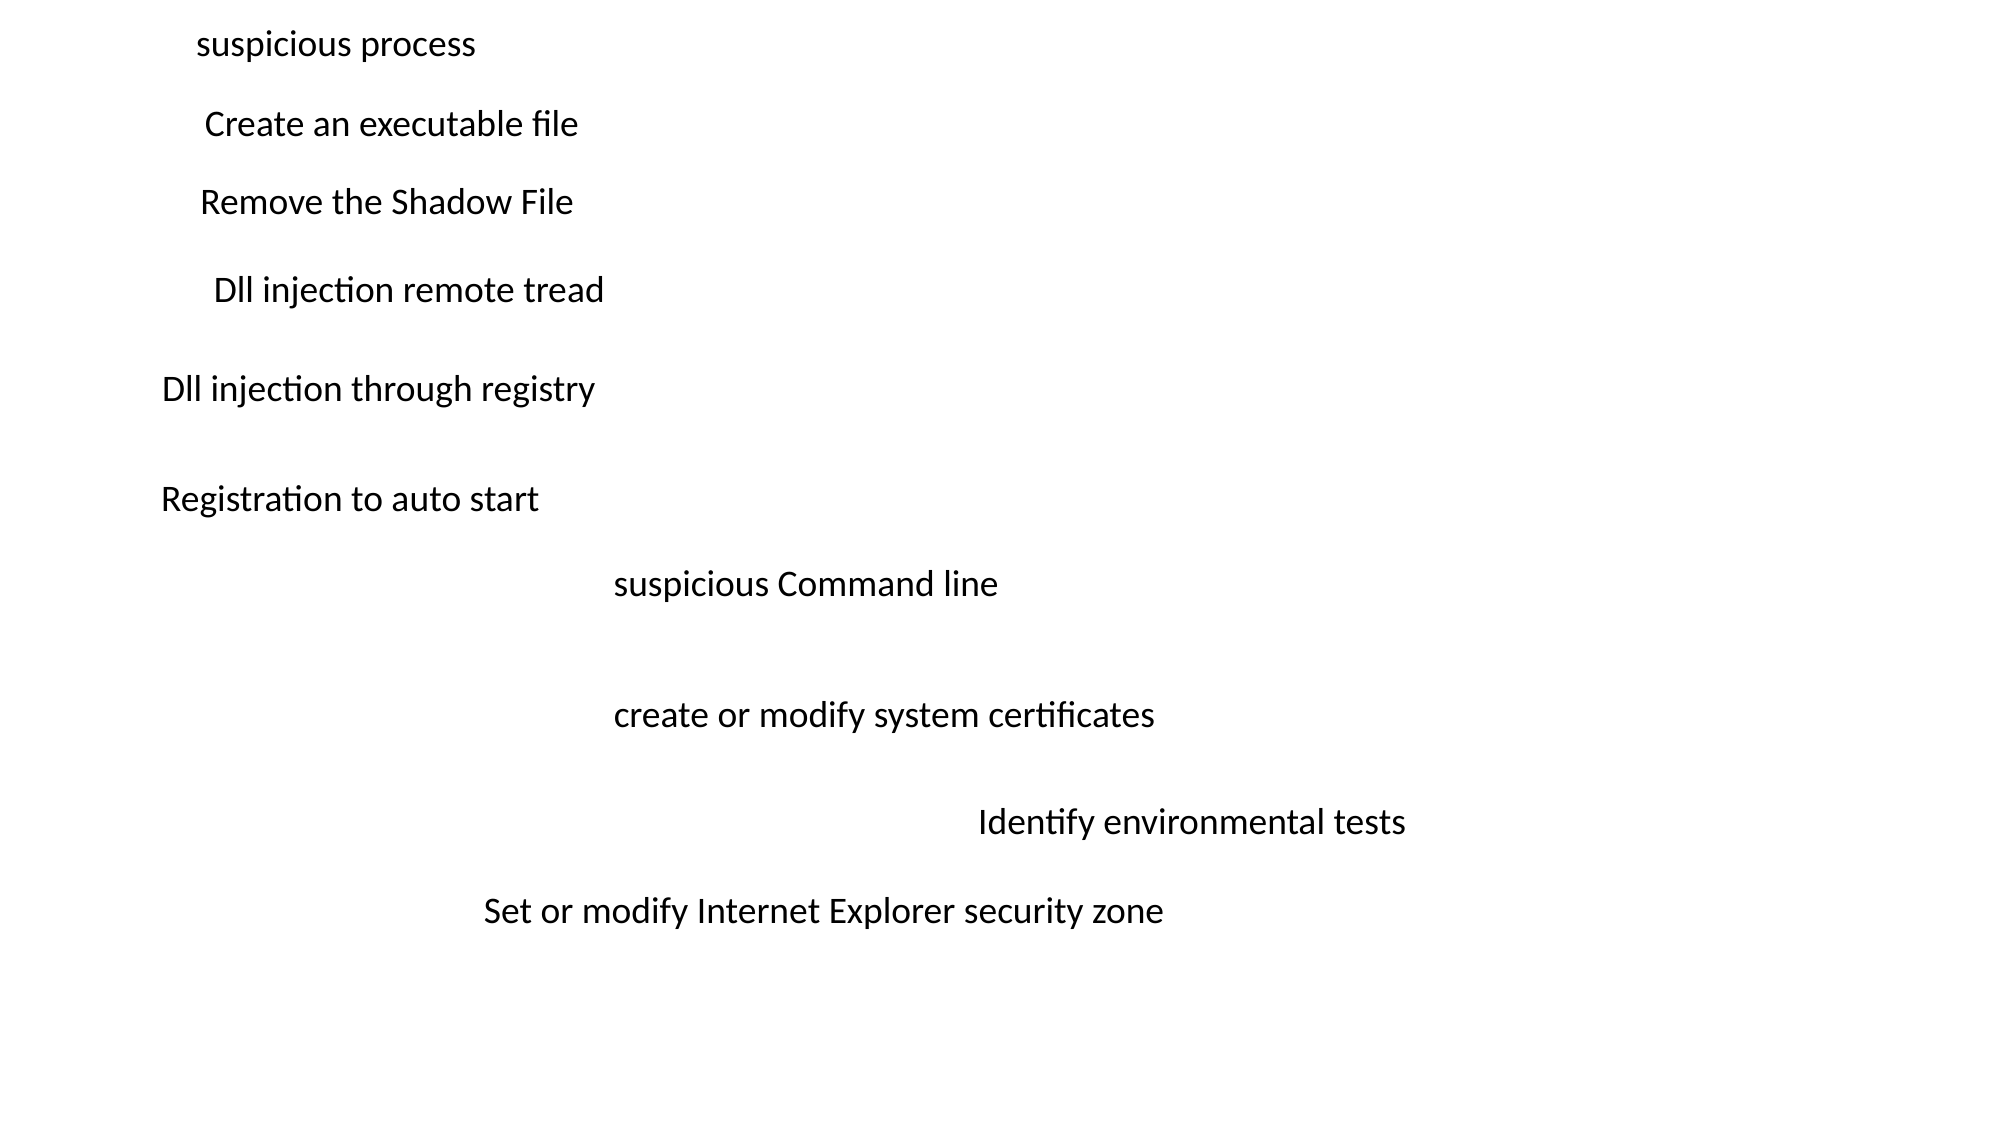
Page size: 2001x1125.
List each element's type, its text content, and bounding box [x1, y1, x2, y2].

text_box Identify environmental tests [963, 789, 1454, 849]
text_box Set or modify Internet Explorer security zone [469, 878, 1223, 938]
text_box Dll injection remote tread [199, 257, 663, 318]
text_box suspicious Command line [598, 551, 1063, 612]
text_box create or modify system certificates [598, 682, 1205, 743]
text_box Registration to auto start [145, 466, 555, 527]
text_box Create an executable file [189, 90, 595, 151]
text_box suspicious process [181, 11, 520, 72]
text_box Remove the Shadow File [185, 169, 649, 230]
text_box Dll injection through registry [147, 356, 638, 417]
